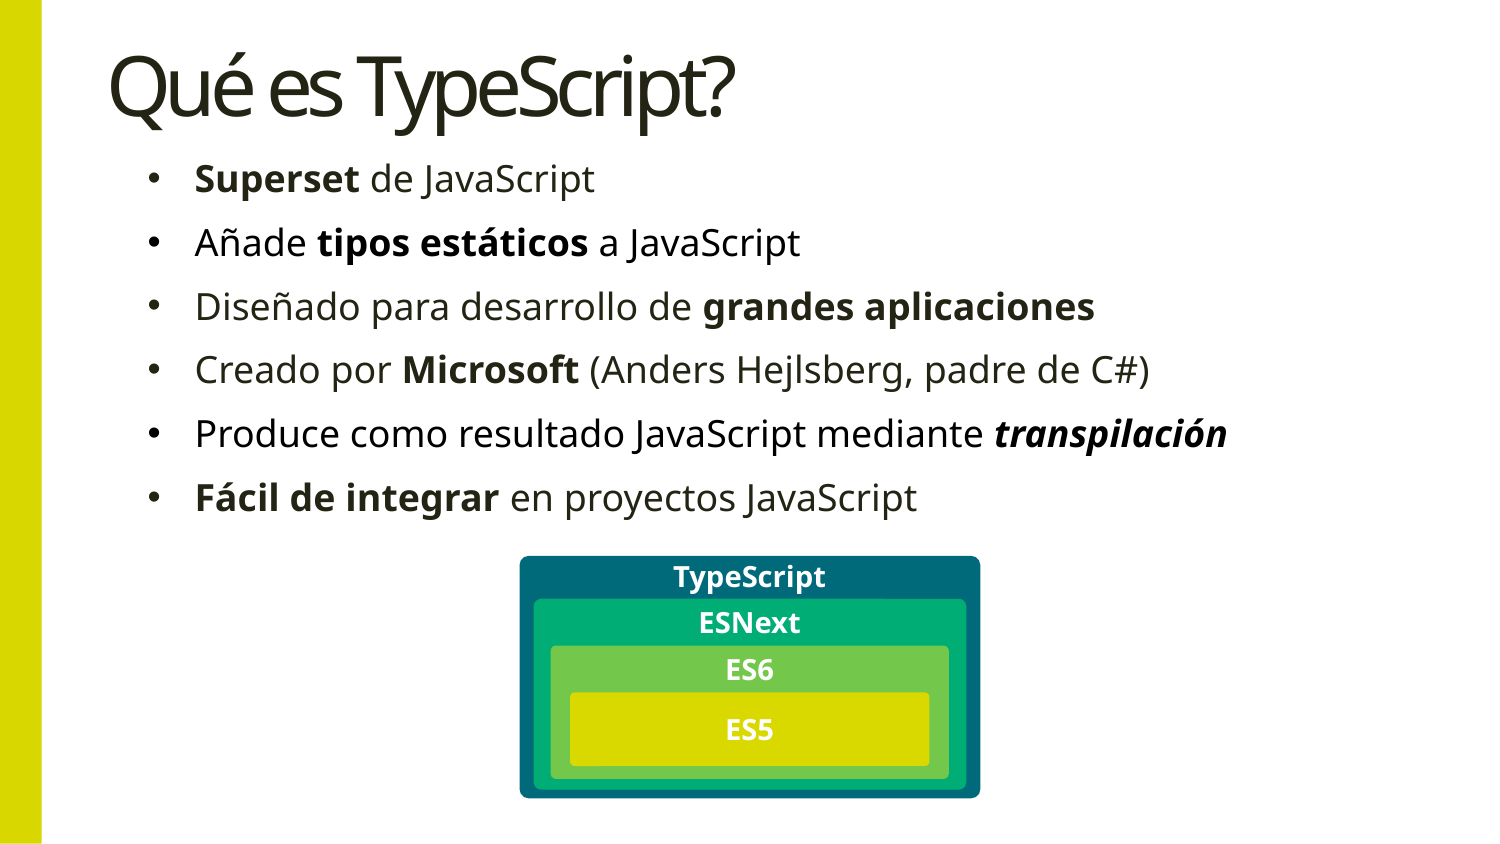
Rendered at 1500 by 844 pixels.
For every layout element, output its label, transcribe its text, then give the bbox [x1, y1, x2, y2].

text_box ES5 [570, 692, 930, 767]
text_box [519, 555, 981, 799]
text_box [0, 0, 42, 844]
text_box Fácil de integrar en proyectos JavaScript [147, 474, 1404, 520]
text_box [533, 598, 967, 790]
text_box Creado por Microsoft (Anders Hejlsberg, padre de C#) [147, 346, 1404, 392]
title Qué es TypeScript? [105, 0, 1460, 134]
text_box ESNext [646, 602, 854, 642]
text_box Produce como resultado JavaScript mediante transpilación [147, 410, 1404, 474]
text_box Superset de JavaScript [147, 154, 1404, 200]
text_box Diseñado para desarrollo de grandes aplicaciones [147, 282, 1404, 328]
text_box TypeScript [604, 555, 895, 595]
text_box [550, 645, 949, 779]
text_box Añade tipos estáticos a JavaScript [147, 218, 1404, 264]
text_box ES6 [681, 649, 818, 689]
